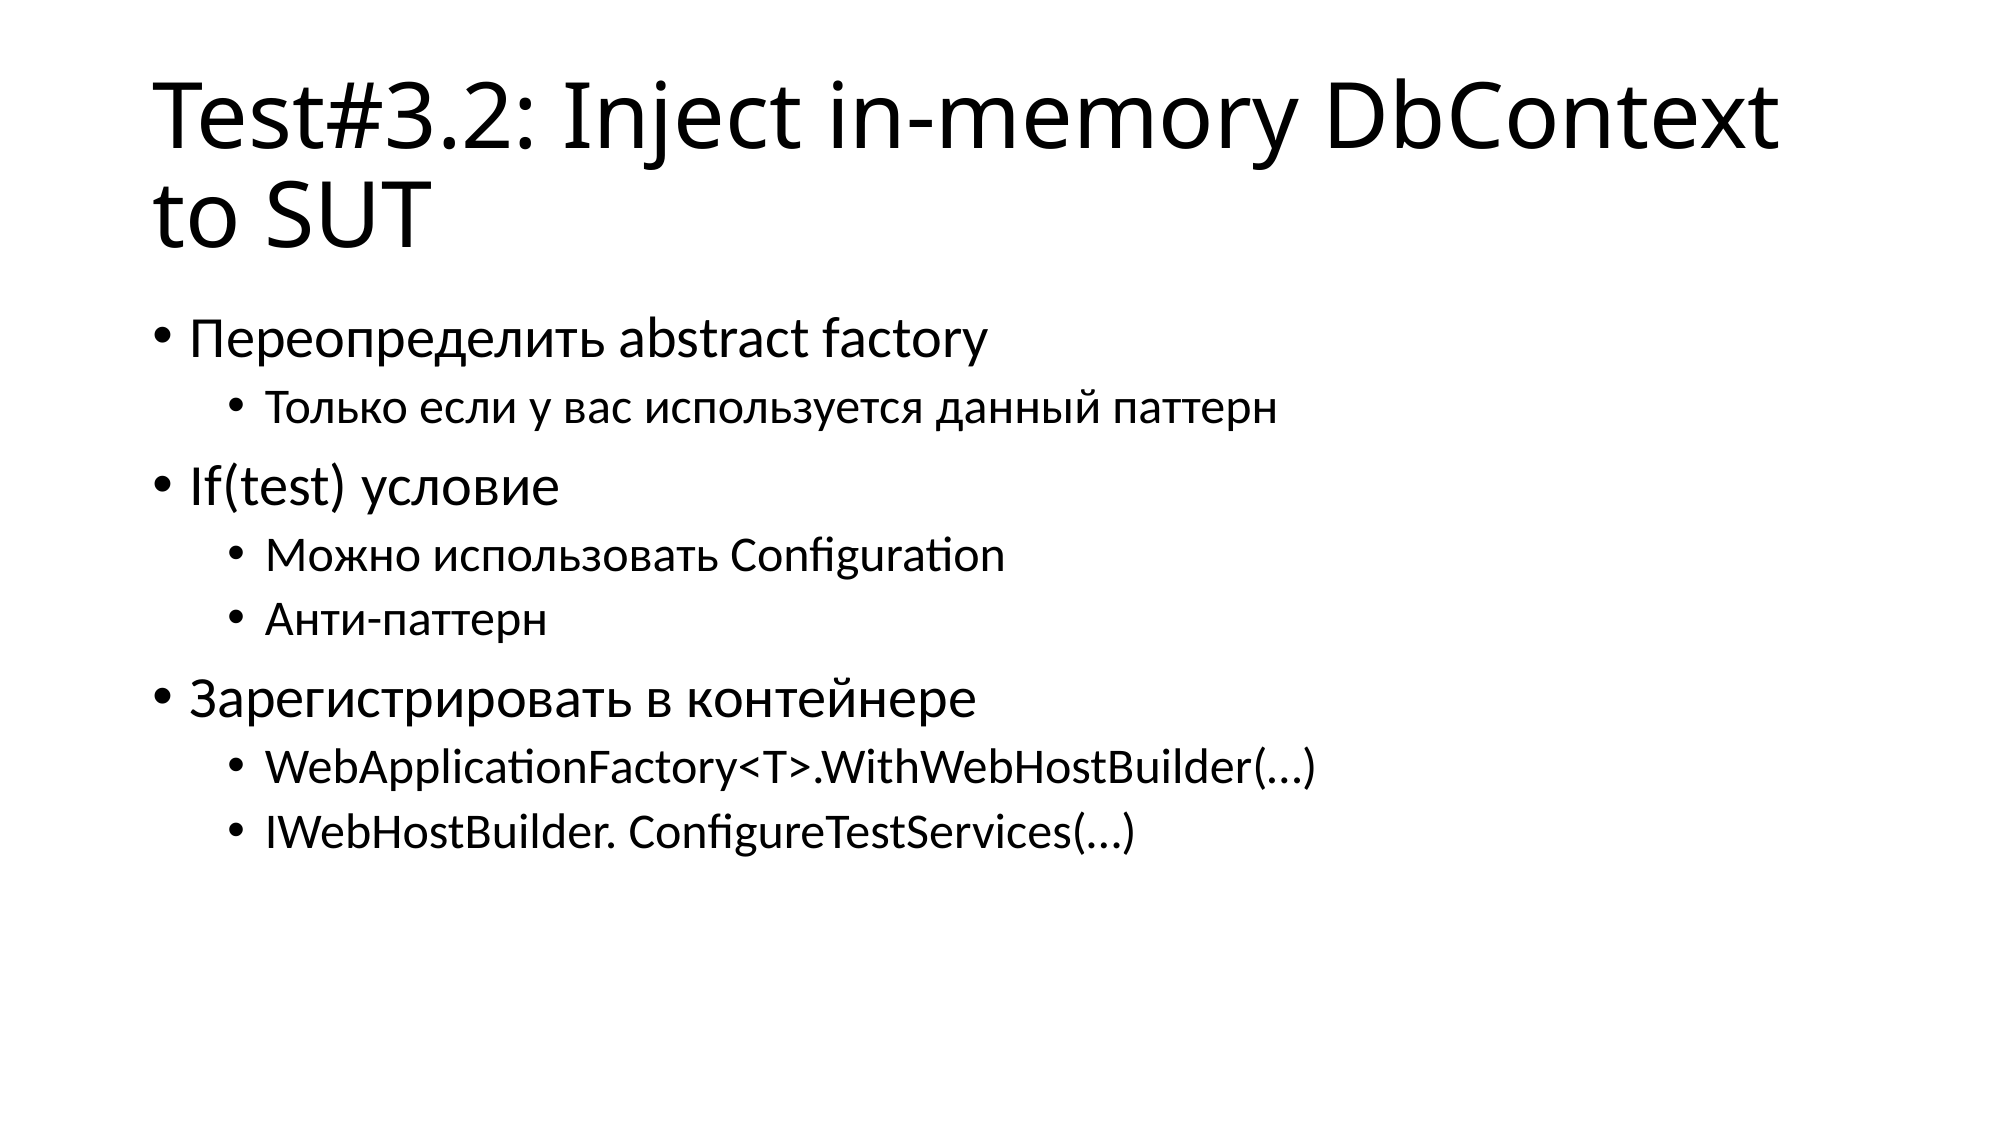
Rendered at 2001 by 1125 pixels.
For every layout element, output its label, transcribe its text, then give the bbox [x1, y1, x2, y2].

list Переопределить abstract factory Только если у вас используется данный паттерн If(test) условие Можно использовать Configuration Анти-паттерн Зарегистрировать в контейнере WebApplicationFactory<T>.WithWebHostBuilder(…) IWebHostBuilder. ConfigureTestServices(…) [137, 299, 1863, 1098]
title Test#3.2: Inject in-memory DbContext to SUT [137, 59, 1863, 278]
